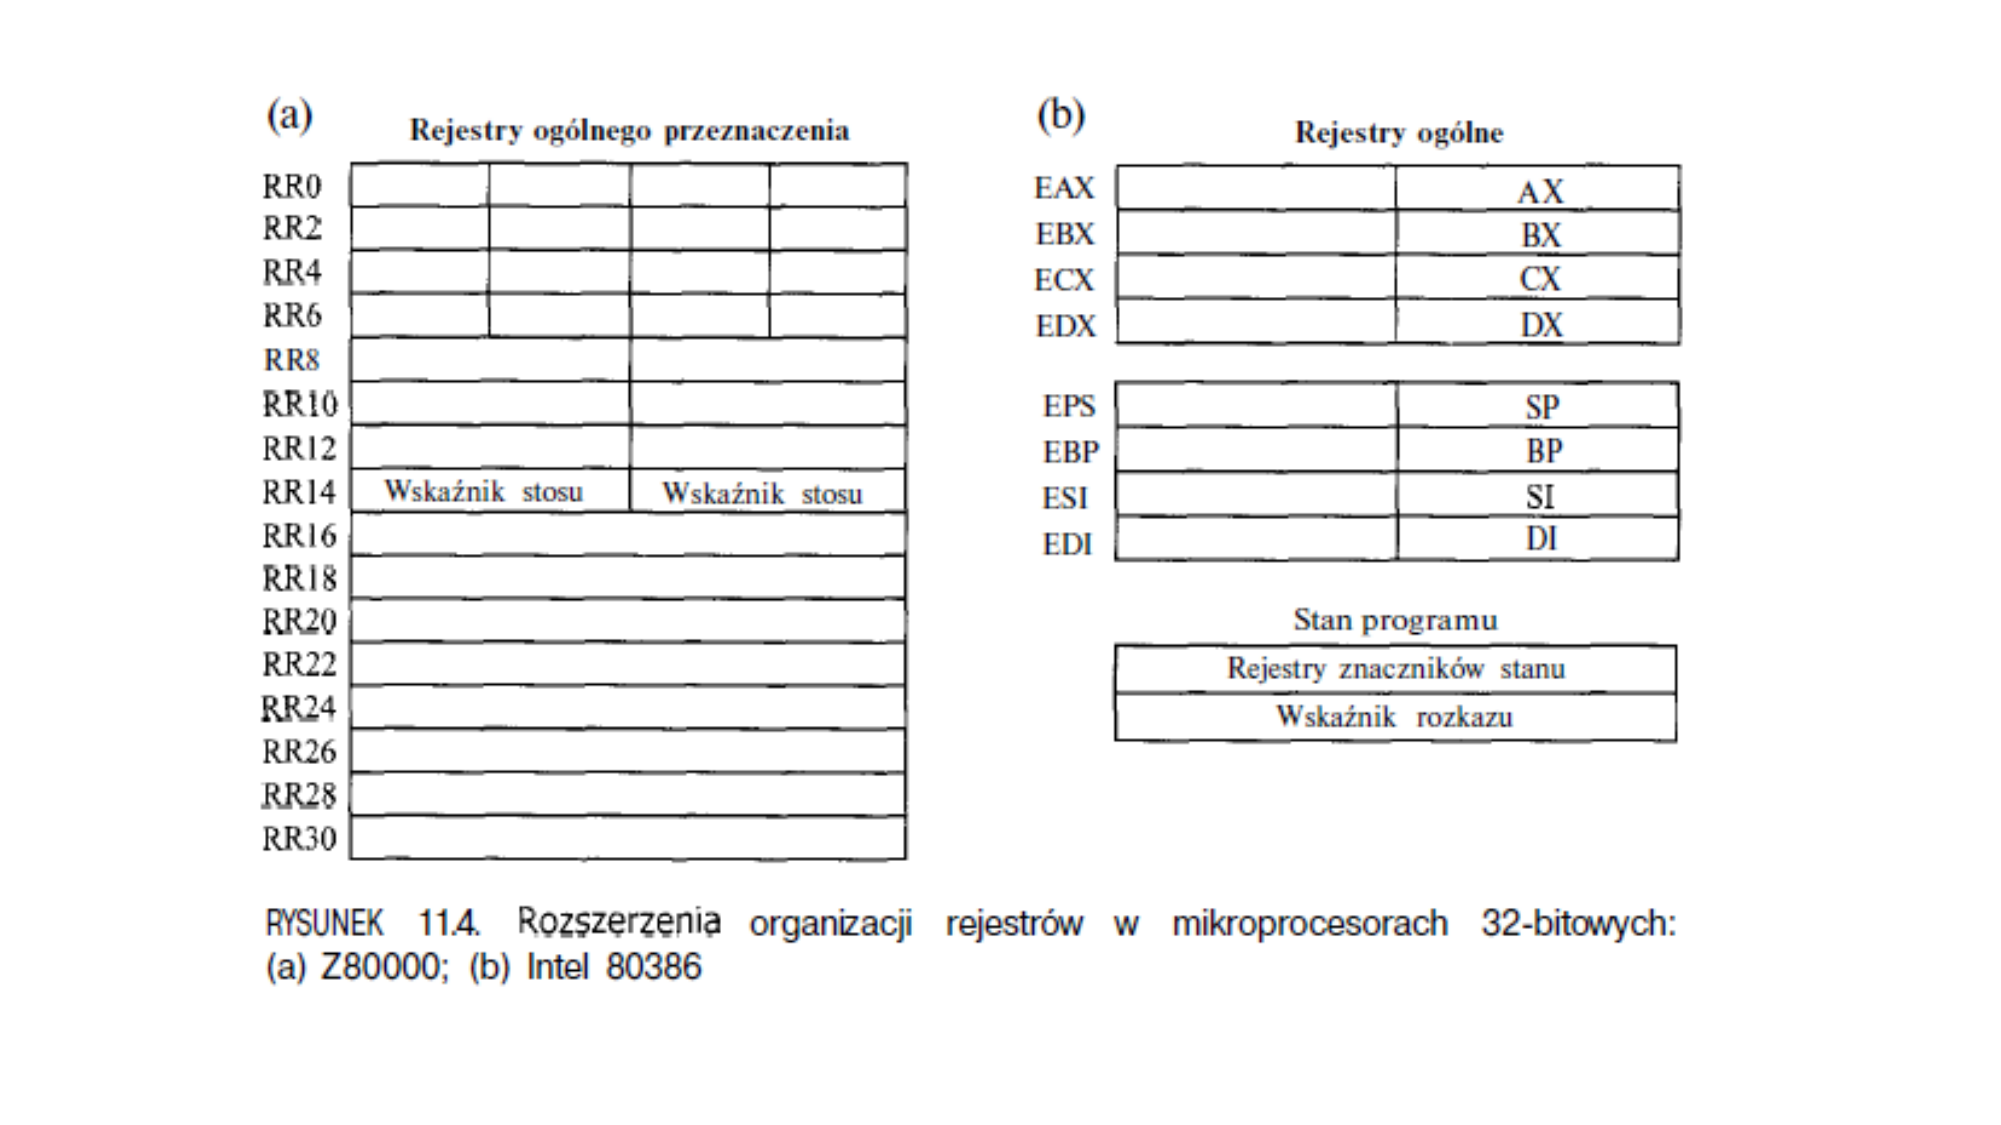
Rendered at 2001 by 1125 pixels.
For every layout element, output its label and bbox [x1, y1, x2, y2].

picture [223, 73, 1739, 1048]
